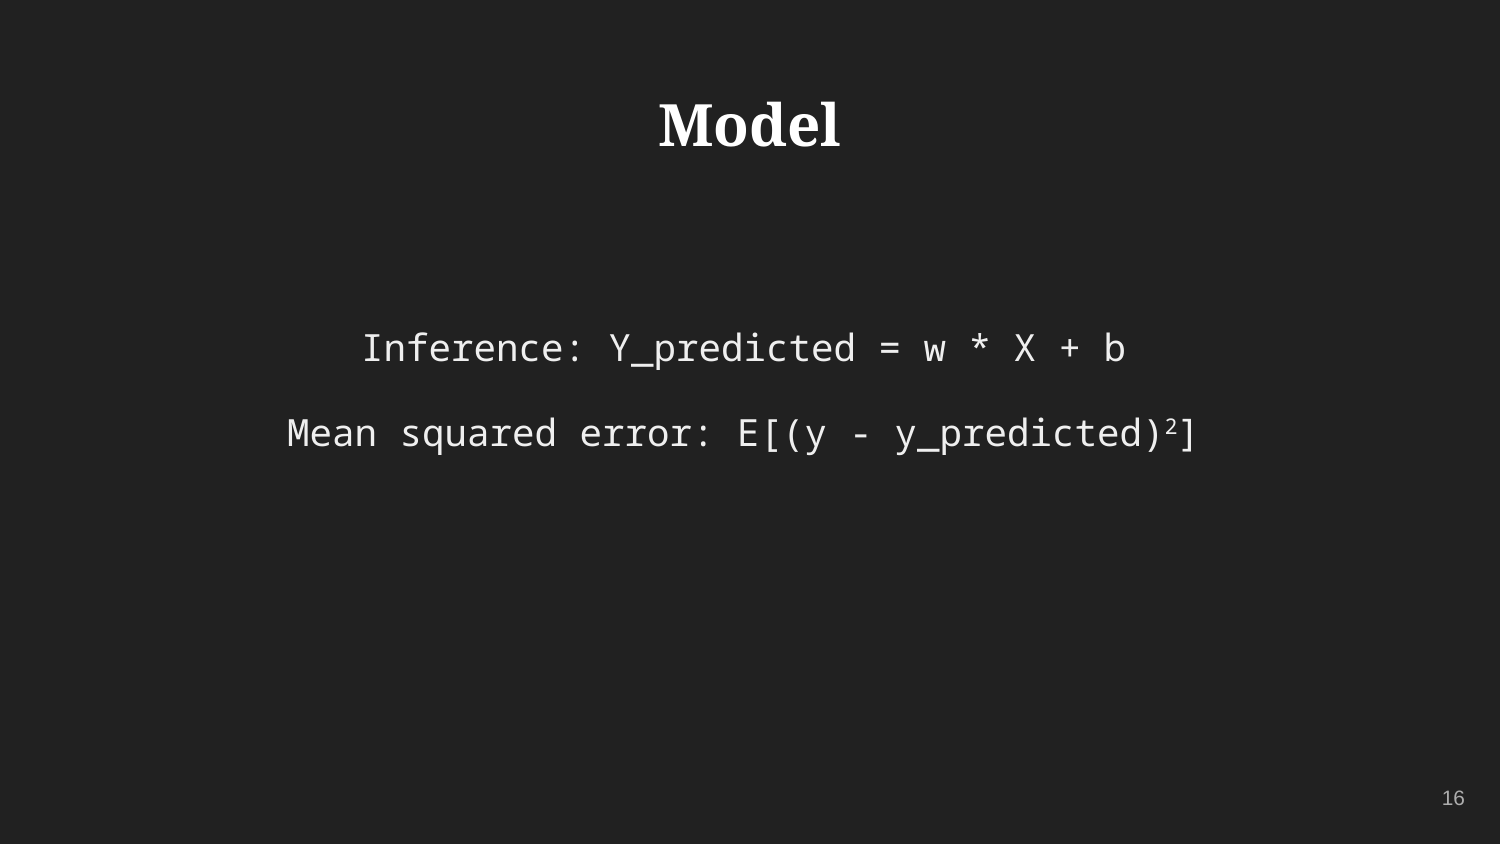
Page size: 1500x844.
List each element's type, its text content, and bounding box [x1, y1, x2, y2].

list Inference: Y_predicted = w * X + b Mean squared error: E[(y - y_predicted)2] [44, 301, 1443, 515]
slide_number ‹#› [1389, 764, 1480, 830]
title Model [51, 72, 1449, 167]
